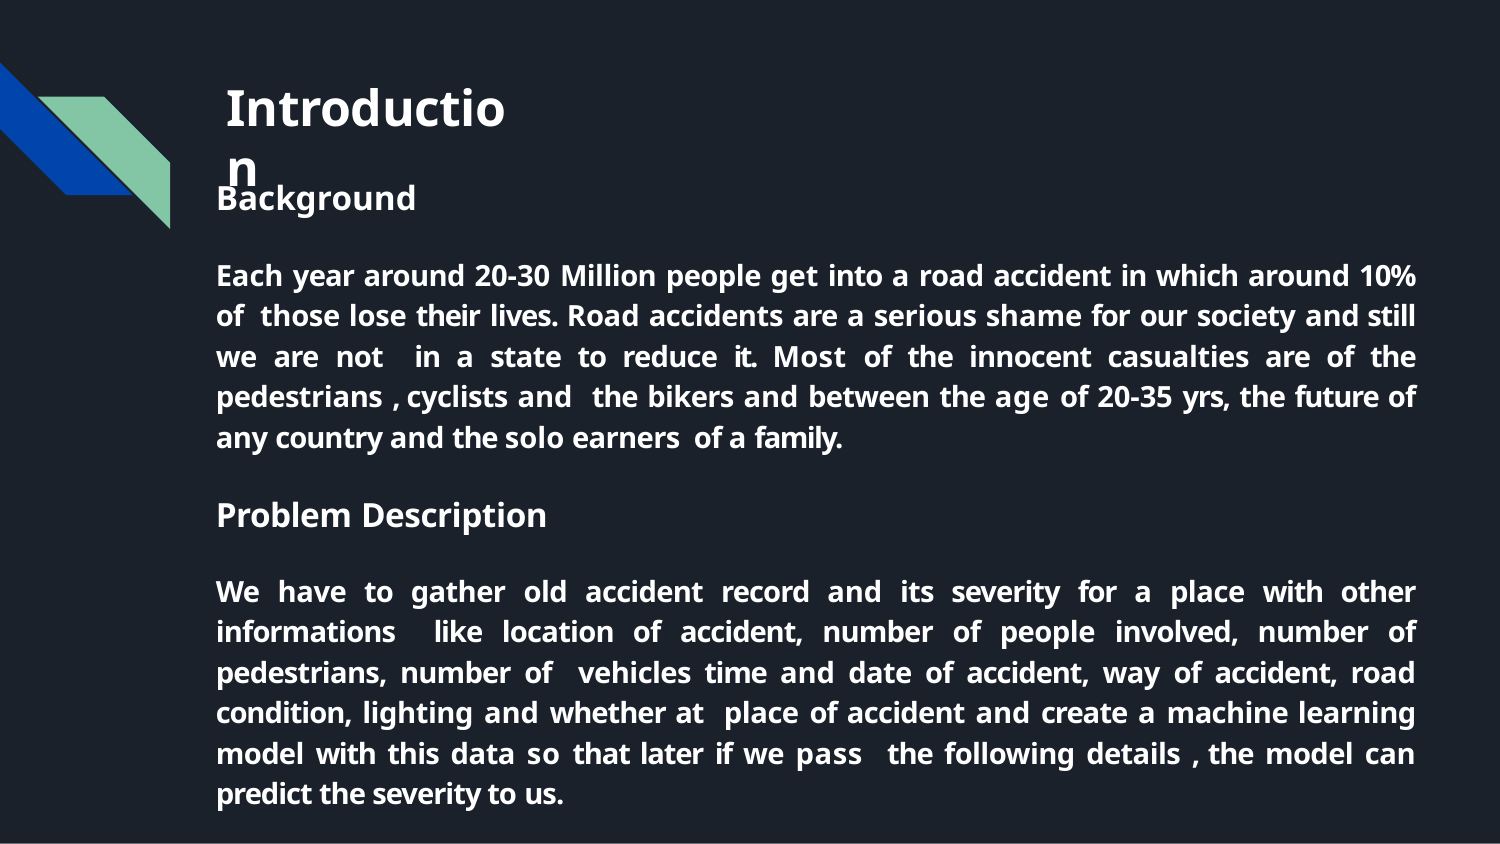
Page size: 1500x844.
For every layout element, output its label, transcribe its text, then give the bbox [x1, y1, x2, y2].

text_box Background Each year around 20-30 Million people get into a road accident in which around 10% of those lose their lives. Road accidents are a serious shame for our society and still we are not in a state to reduce it. Most of the innocent casualties are of the pedestrians , cyclists and the bikers and between the age of 20-35 yrs, the future of any country and the solo earners of a family. Problem Description We have to gather old accident record and its severity for a place with other informations like location of accident, number of people involved, number of pedestrians, number of vehicles time and date of accident, way of accident, road condition, lighting and whether at place of accident and create a machine learning model with this data so that later if we pass the following details , the model can predict the severity to us. [213, 175, 1417, 811]
title Introduction [224, 74, 513, 175]
